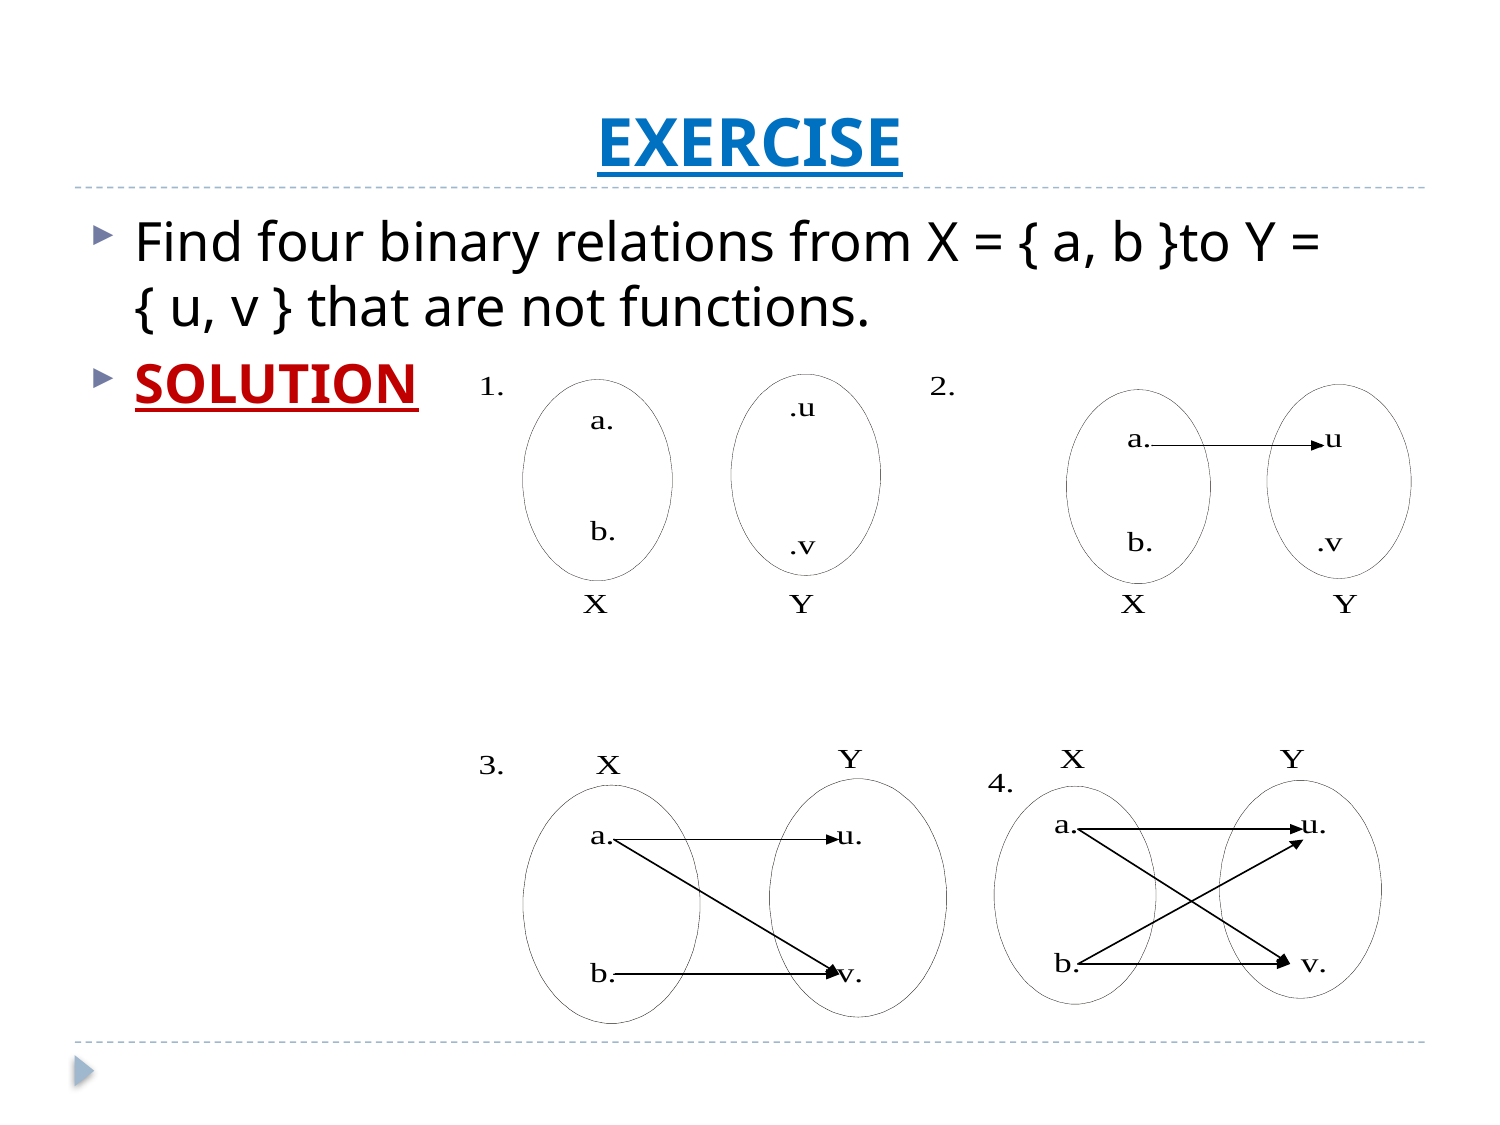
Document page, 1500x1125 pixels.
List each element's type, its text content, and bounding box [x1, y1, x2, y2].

list Find four binary relations from X = { a, b }to Y = { u, v } that are not functions. SOLUTION [75, 200, 1425, 1010]
picture [462, 362, 1413, 1026]
title EXERCISE [75, 24, 1425, 188]
